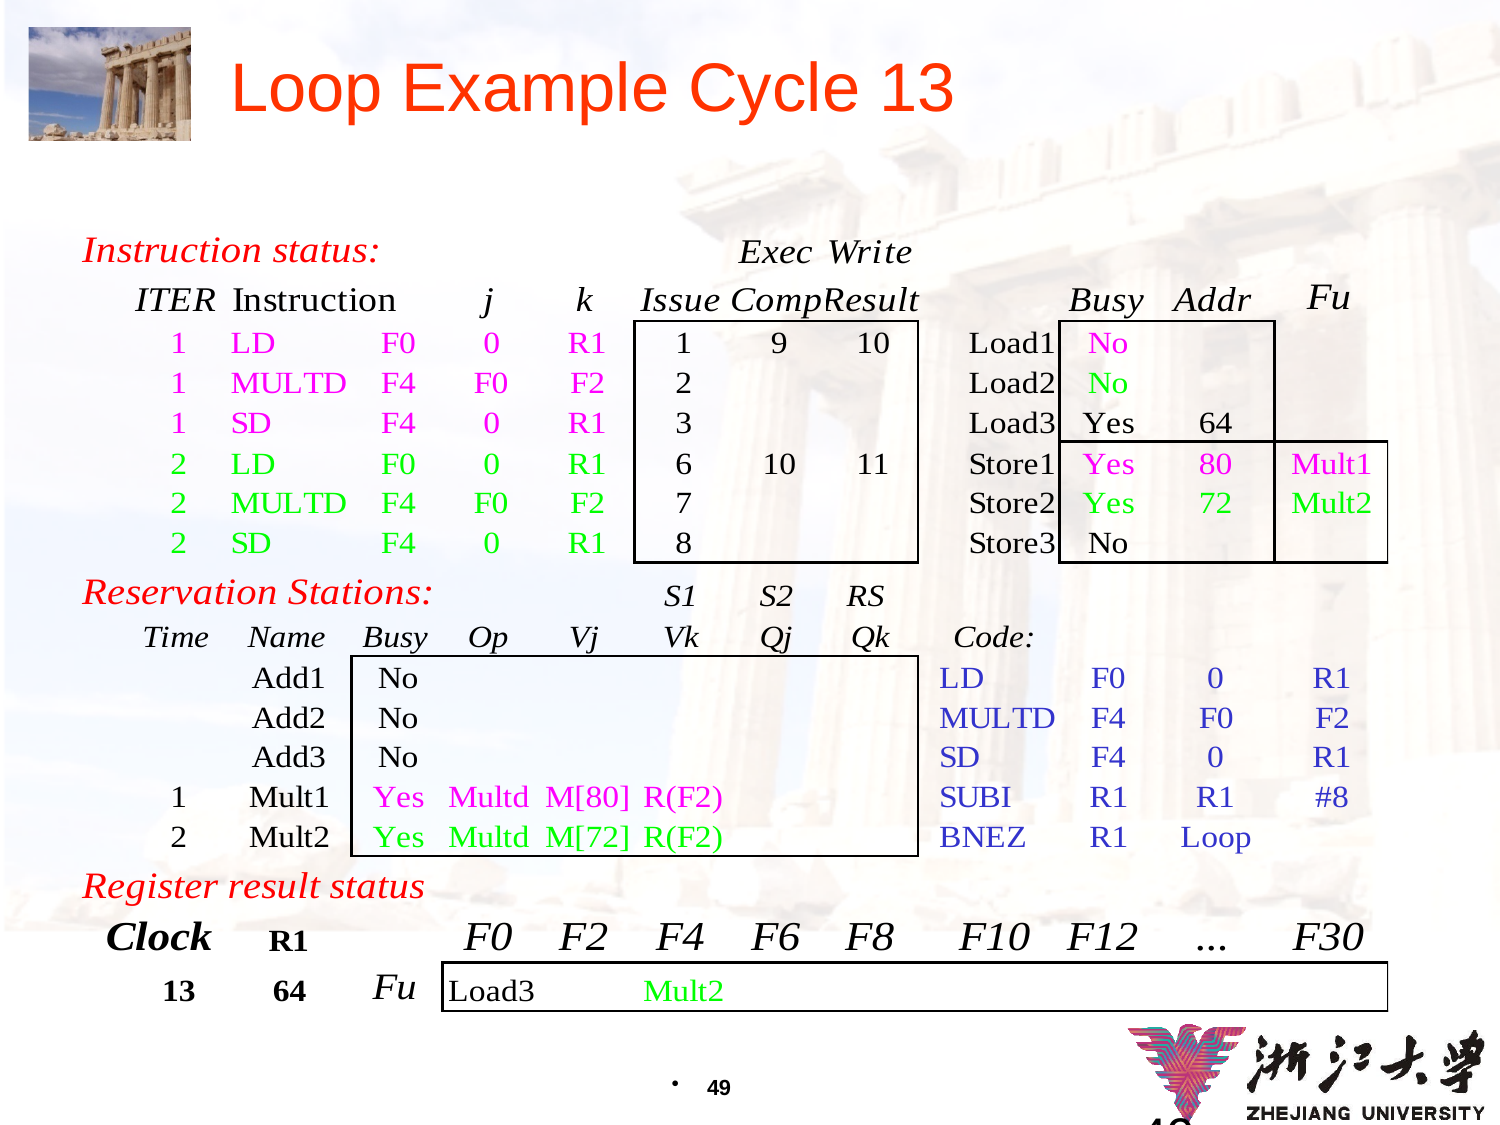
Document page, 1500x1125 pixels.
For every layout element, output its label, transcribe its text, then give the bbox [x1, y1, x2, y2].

slide_number 49 [1124, 1095, 1500, 1125]
title Loop Example Cycle 13 [215, 27, 1391, 140]
picture [0, 0, 1500, 1125]
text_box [74, 224, 1390, 1013]
